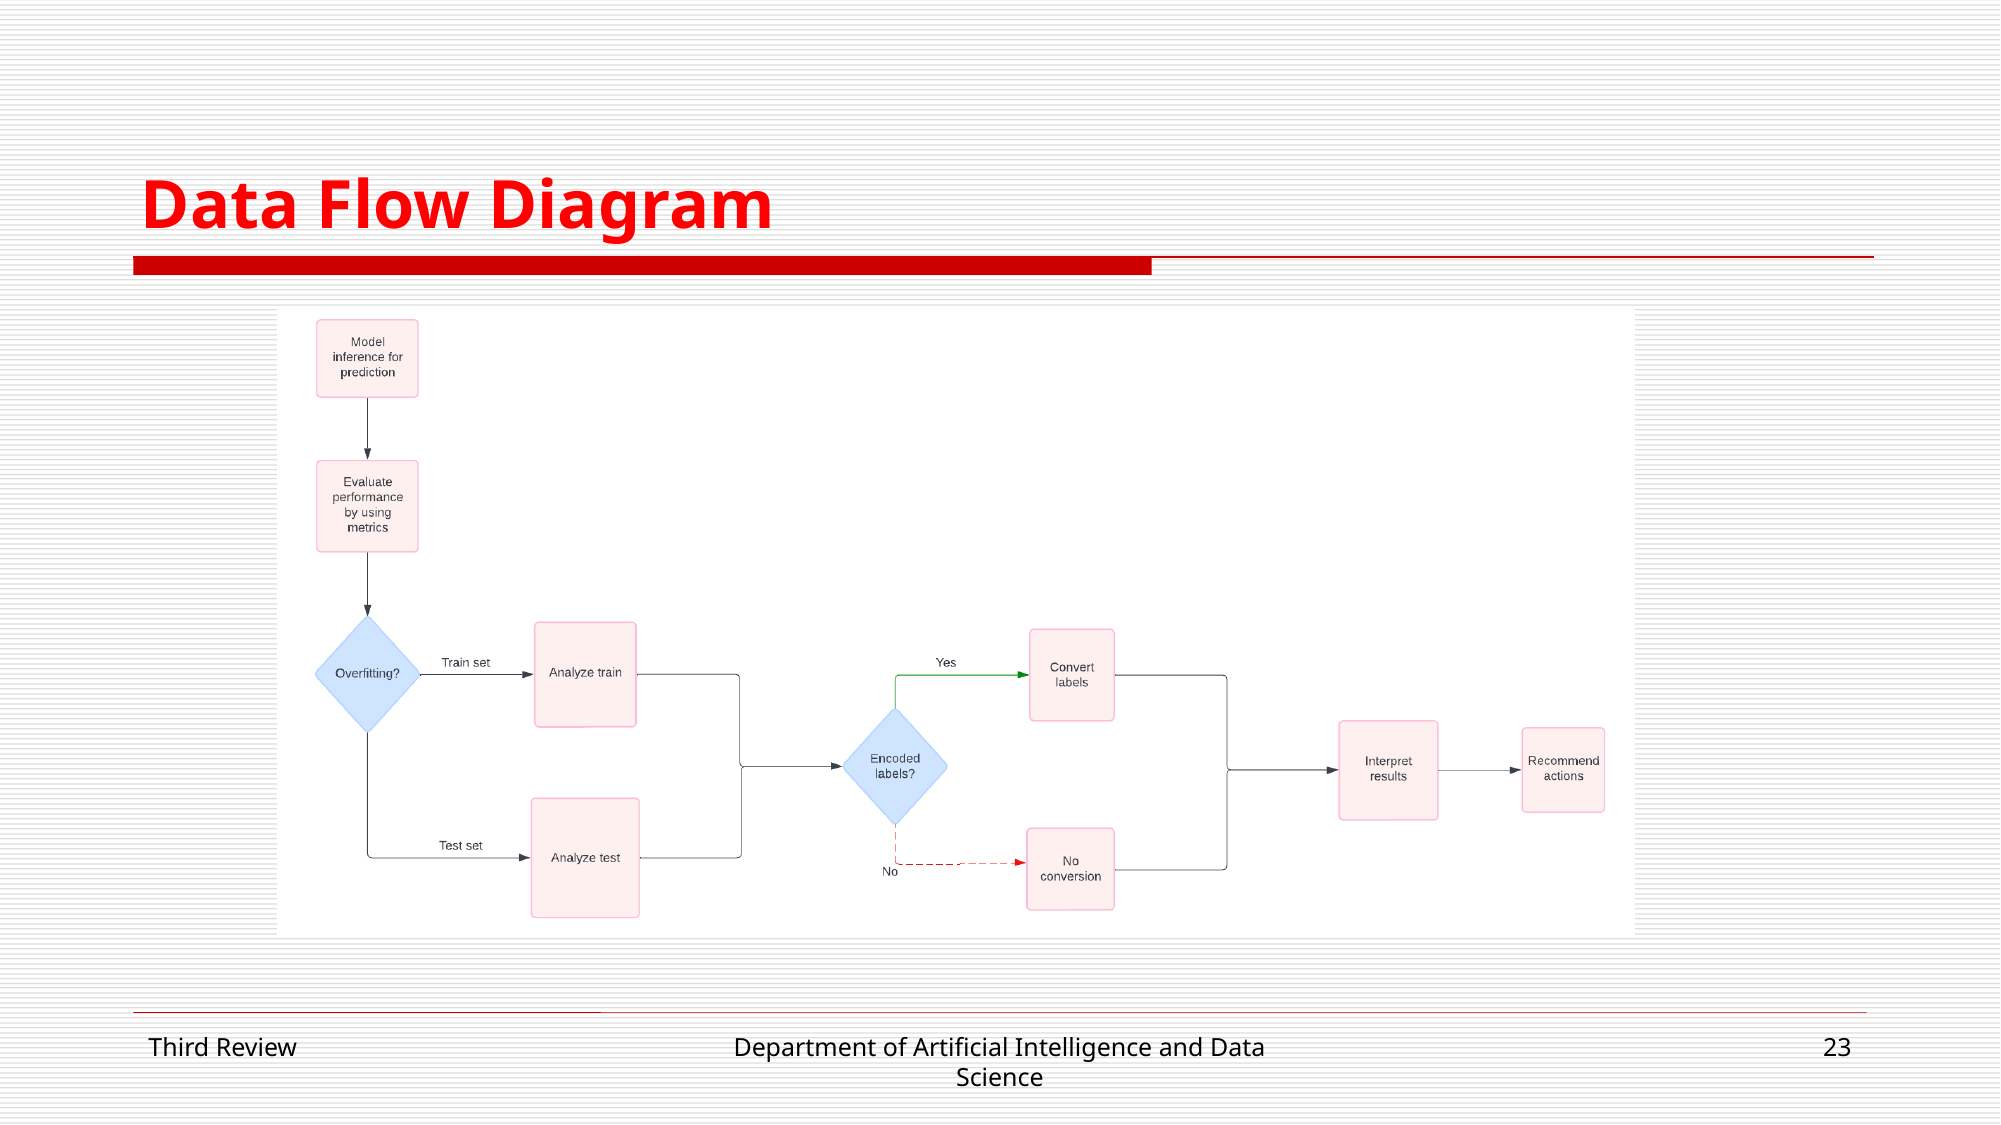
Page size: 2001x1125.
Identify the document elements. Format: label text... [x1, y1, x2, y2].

picture [0, 0, 2001, 1125]
slide_number Third Review [133, 1024, 567, 1103]
title Data Flow Diagram [125, 50, 1876, 250]
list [276, 309, 1636, 935]
footer Department of Artificial Intelligence and Data Science [683, 1024, 1317, 1103]
slide_number 23 [1433, 1024, 1867, 1103]
